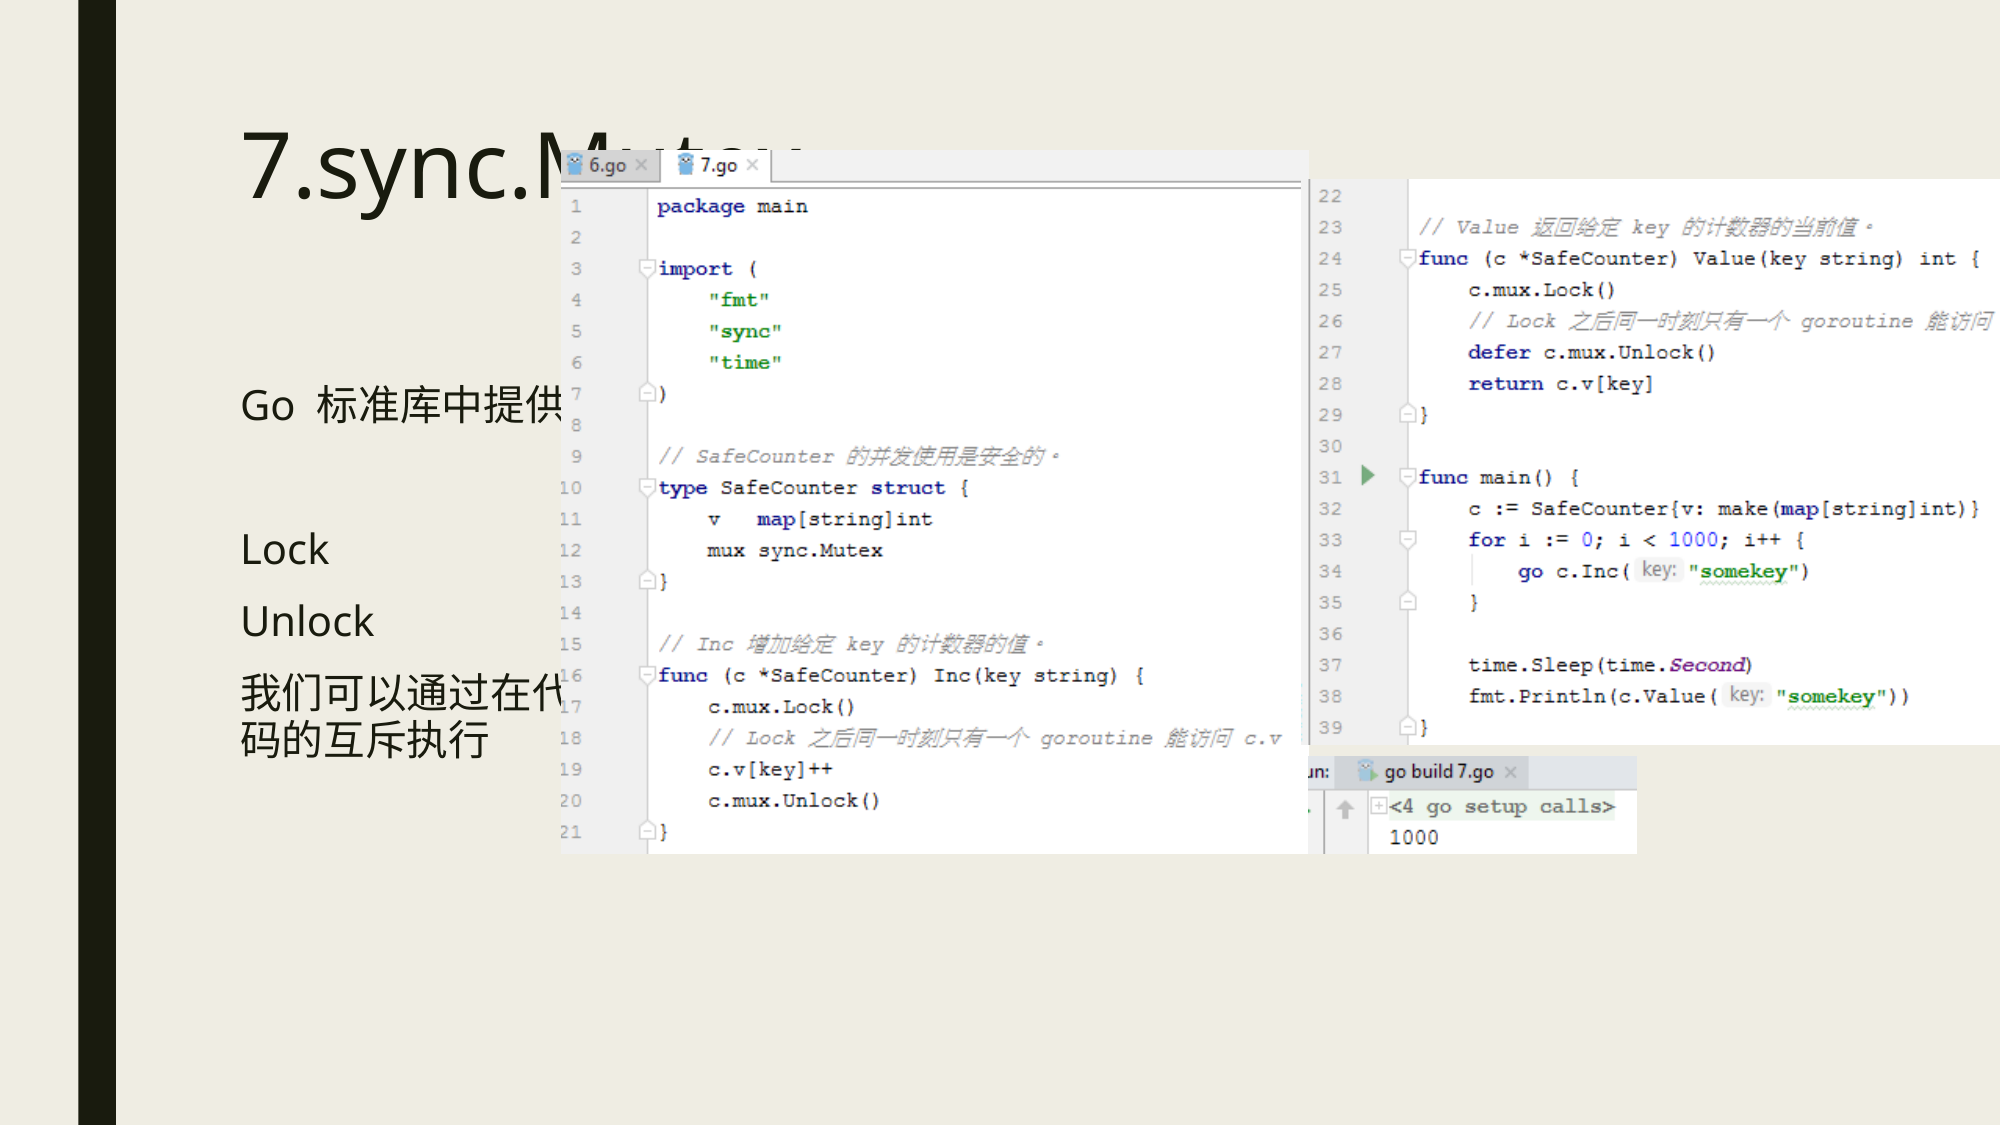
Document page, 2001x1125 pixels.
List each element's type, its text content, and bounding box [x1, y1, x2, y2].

title 7.sync.Mutex [225, 112, 1800, 357]
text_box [561, 150, 2000, 854]
list Go 标准库中提供了 sync.Mutex 互斥锁类型及其两个方法： Lock Unlock 我们可以通过在代码前调用 Lock 方法，在代码后调用 Unlock 方法来保证一段代码的互斥执行 [225, 375, 1800, 963]
